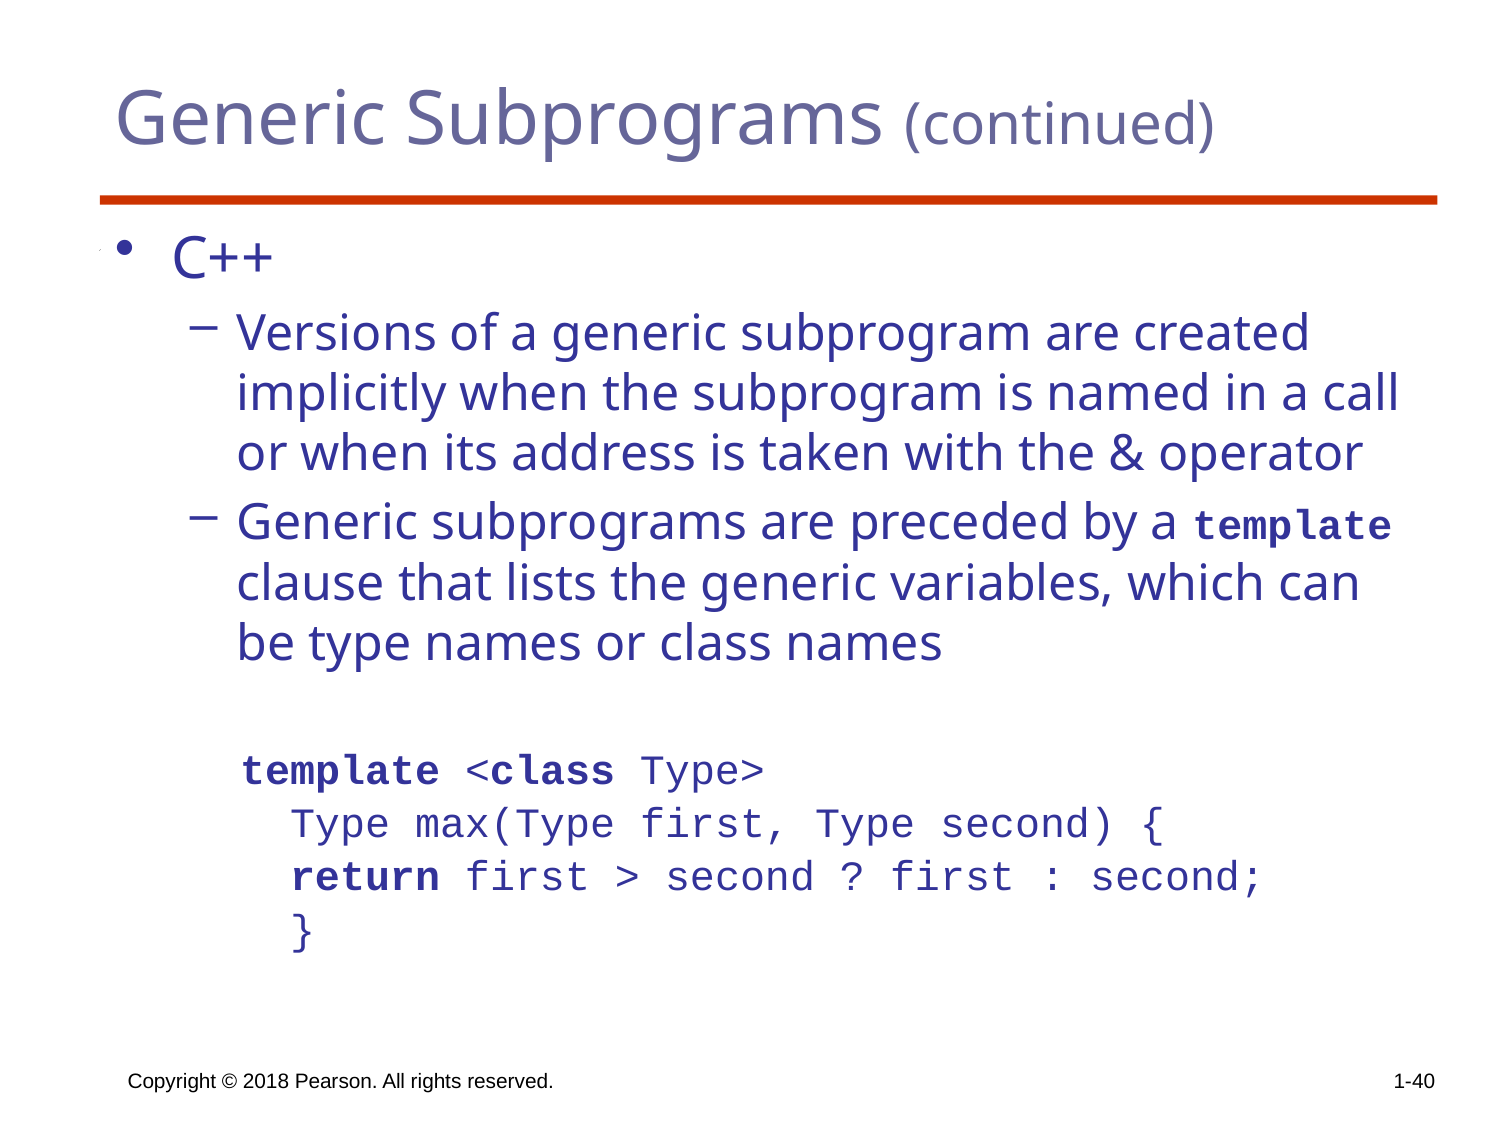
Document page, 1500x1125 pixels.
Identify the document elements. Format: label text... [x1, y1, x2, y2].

list C++ Versions of a generic subprogram are created implicitly when the subprogram is named in a call or when its address is taken with the & operator Generic subprograms are preceded by a template clause that lists the generic variables, which can be type names or class names template <class Type> Type max(Type first, Type second) { return first > second ? first : second; } [99, 212, 1438, 1038]
slide_number 1-40 [1137, 1024, 1451, 1101]
title Generic Subprograms (continued) [99, 62, 1438, 212]
footer Copyright © 2018 Pearson. All rights reserved. [112, 1024, 801, 1101]
